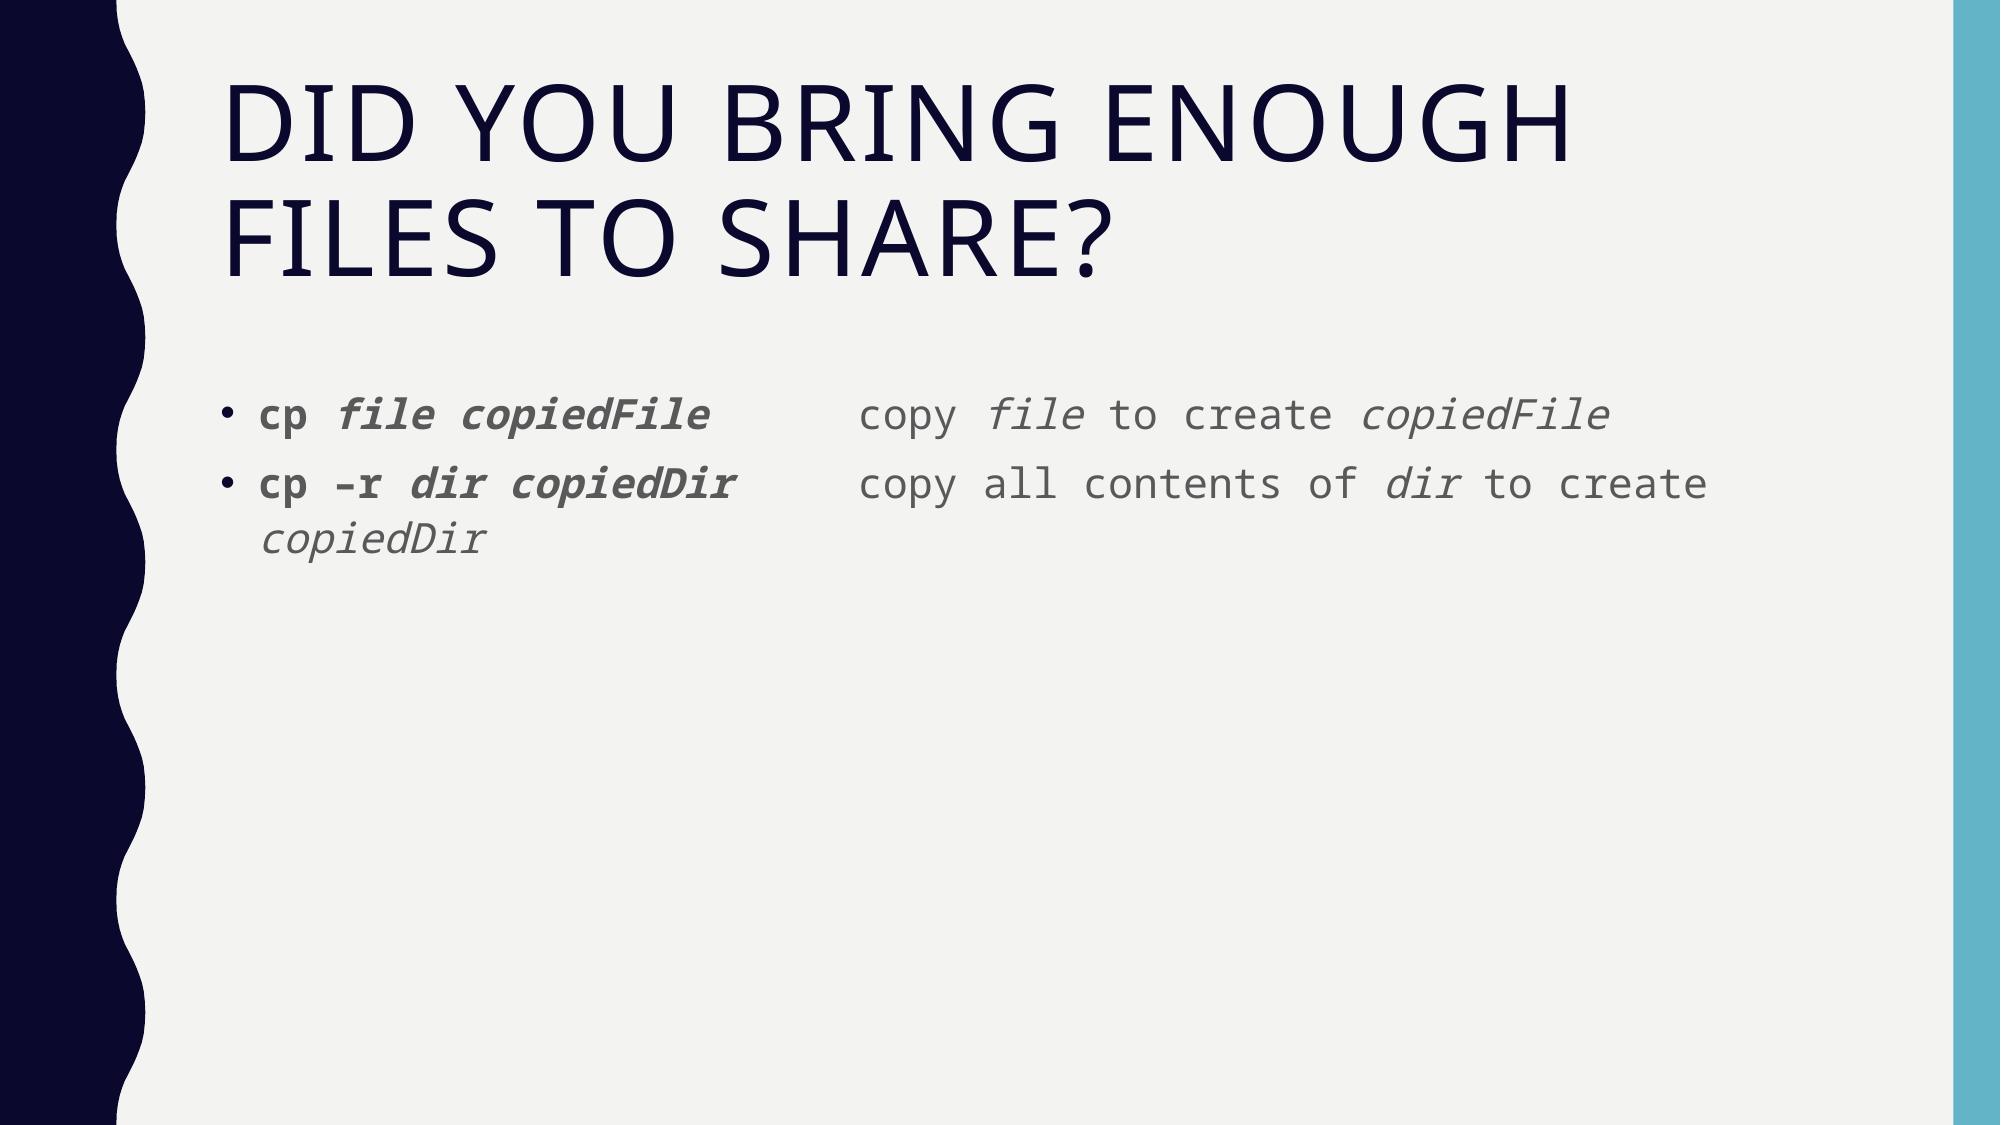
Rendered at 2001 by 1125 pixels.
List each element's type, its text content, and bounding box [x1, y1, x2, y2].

title did you bring enough files to share? [205, 62, 1875, 308]
list cp file copiedFile copy file to create copiedFile cp –r dir copiedDir copy all contents of dir to create copiedDir [205, 375, 1875, 965]
